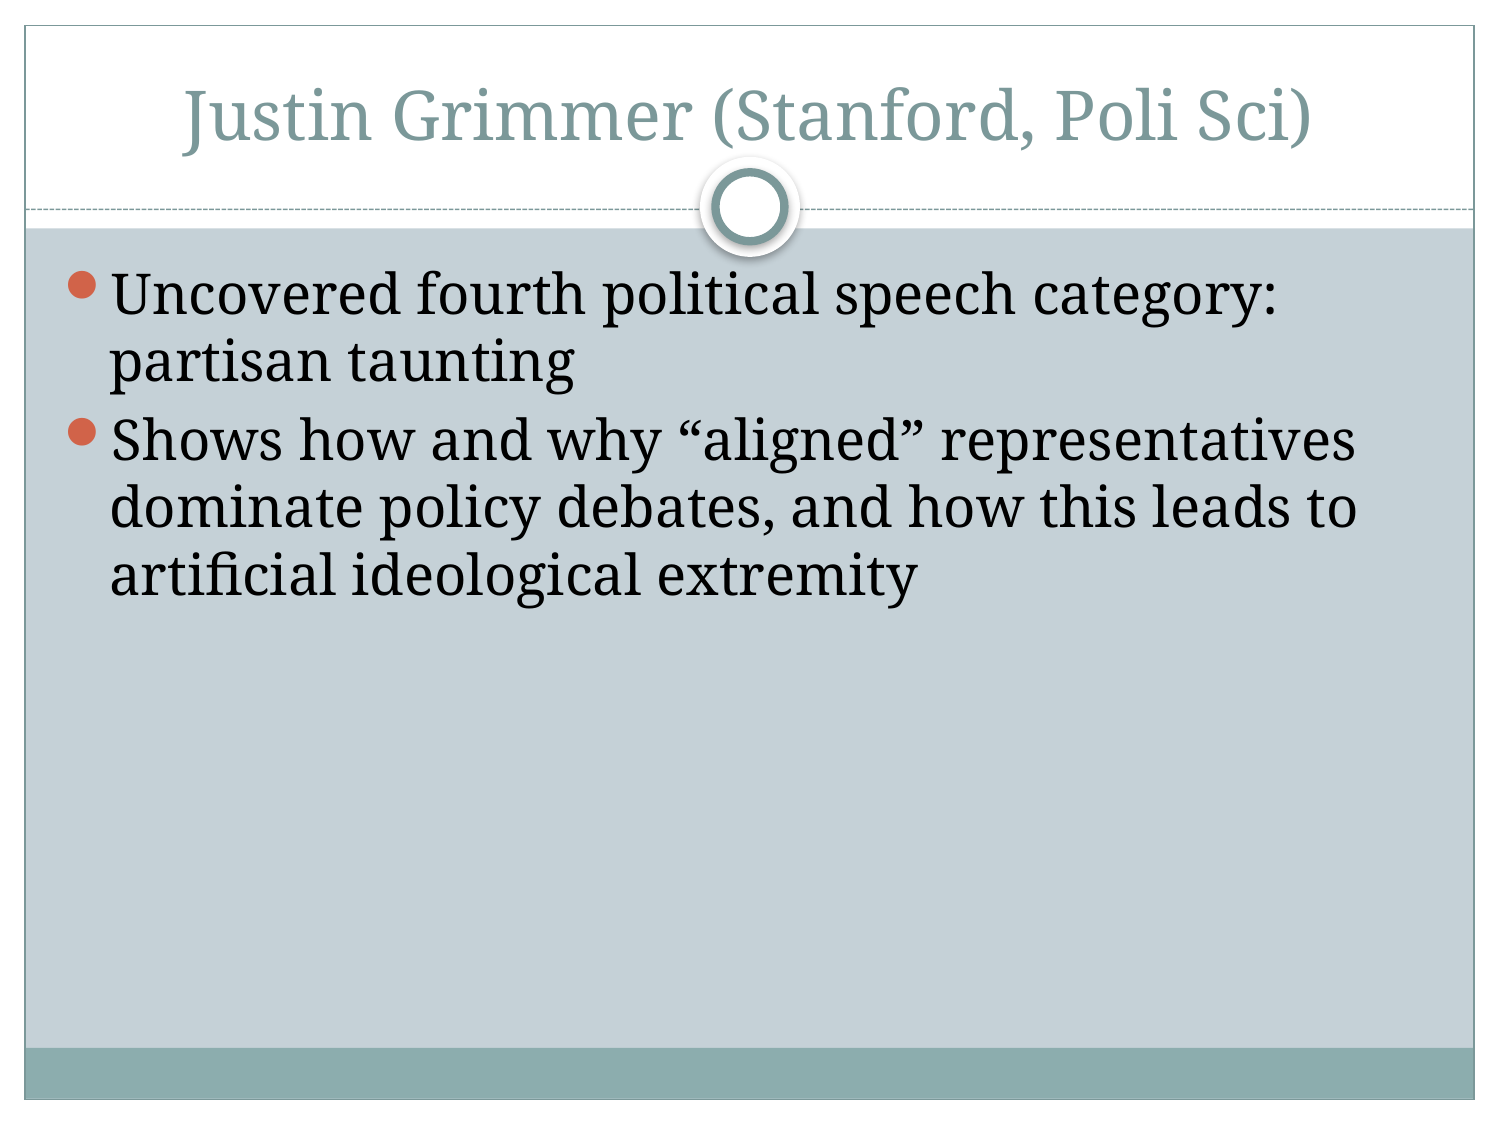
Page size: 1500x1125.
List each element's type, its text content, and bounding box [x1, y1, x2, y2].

title Justin Grimmer (Stanford, Poli Sci) [49, 37, 1450, 162]
list Uncovered fourth political speech category: partisan taunting Shows how and why “aligned” representatives dominate policy debates, and how this leads to artificial ideological extremity [49, 250, 1445, 1001]
